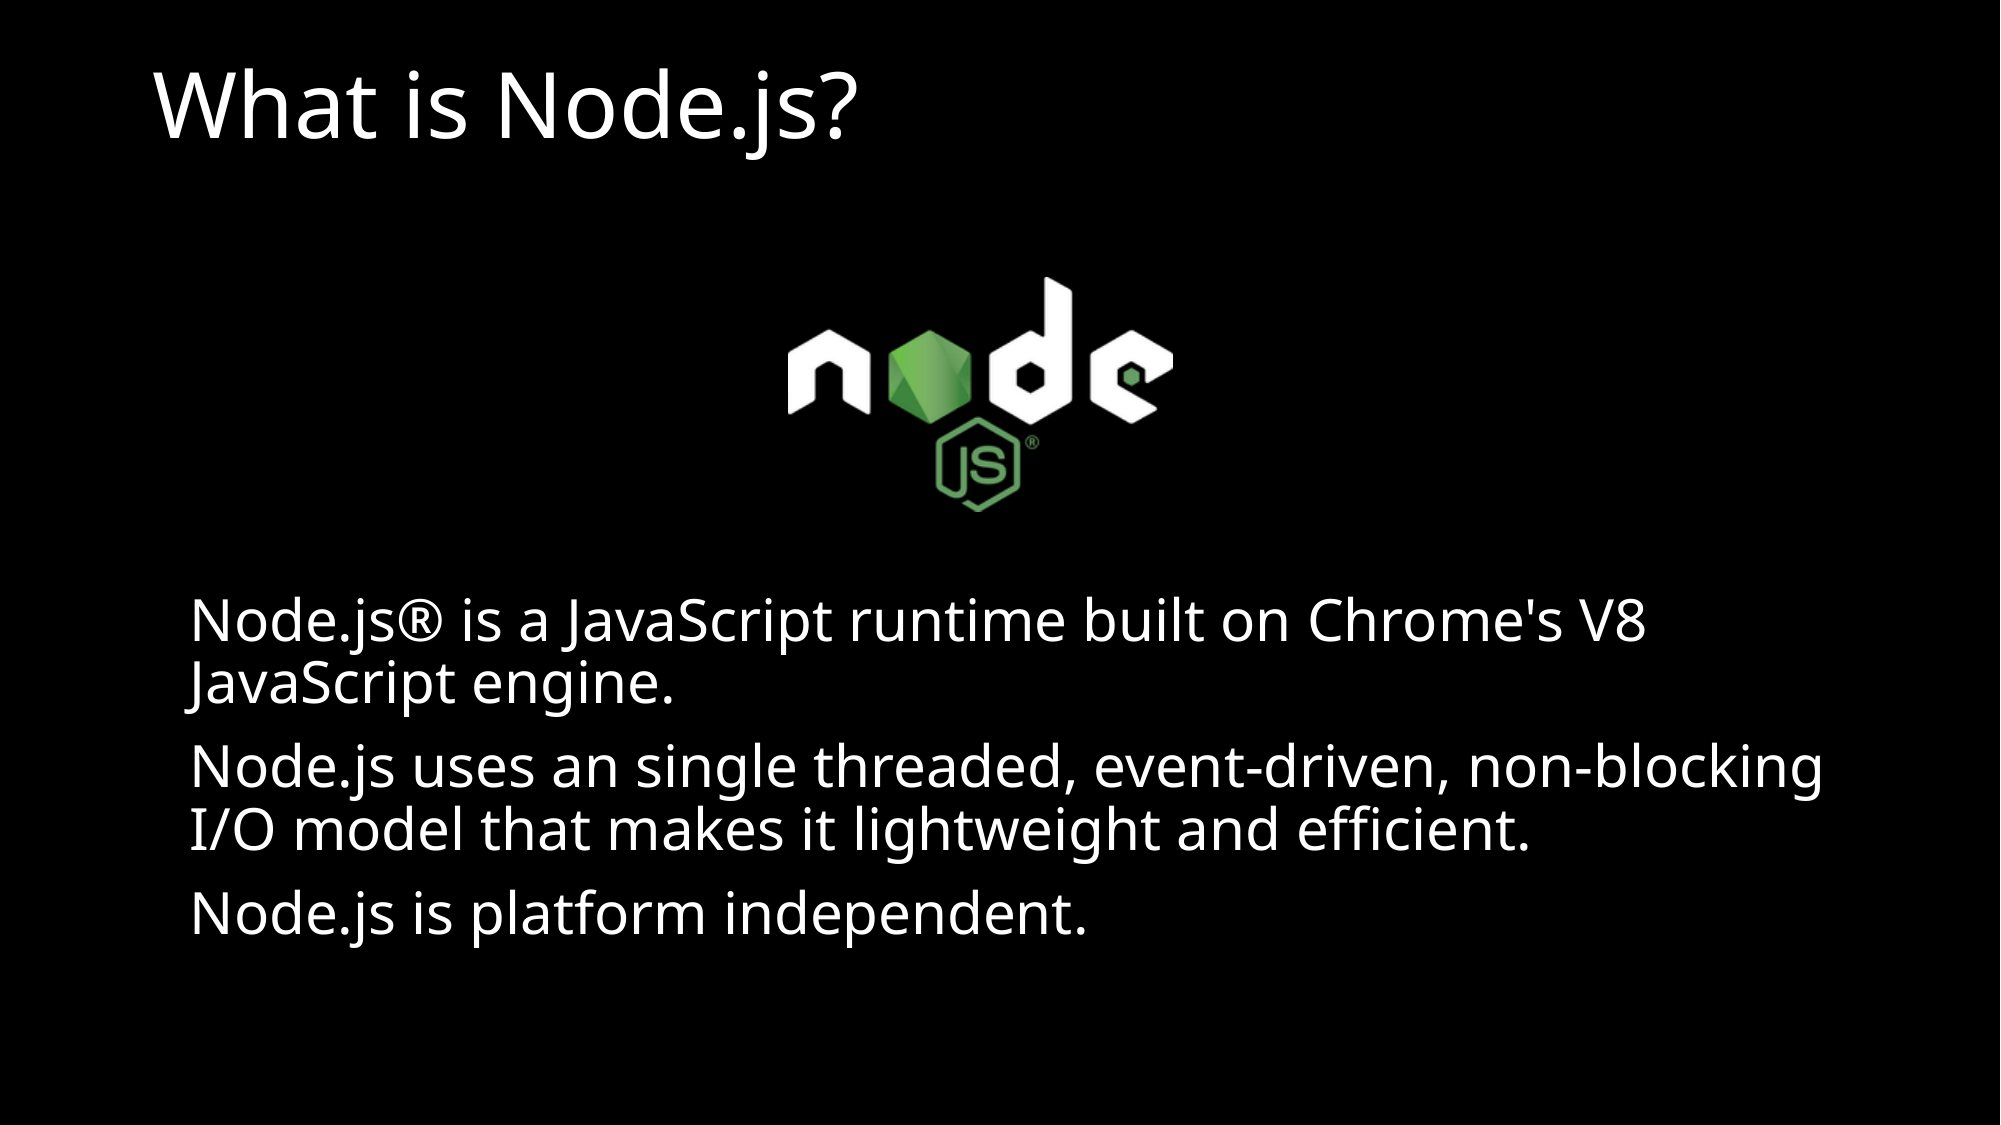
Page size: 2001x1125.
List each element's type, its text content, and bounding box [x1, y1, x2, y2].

title What is Node.js? [137, 0, 1863, 218]
list Node.js® is a JavaScript runtime built on Chrome's V8 JavaScript engine. Node.js uses an single threaded, event-driven, non-blocking I/O model that makes it lightweight and efficient. Node.js is platform independent. [174, 583, 1884, 994]
picture [788, 277, 1173, 513]
